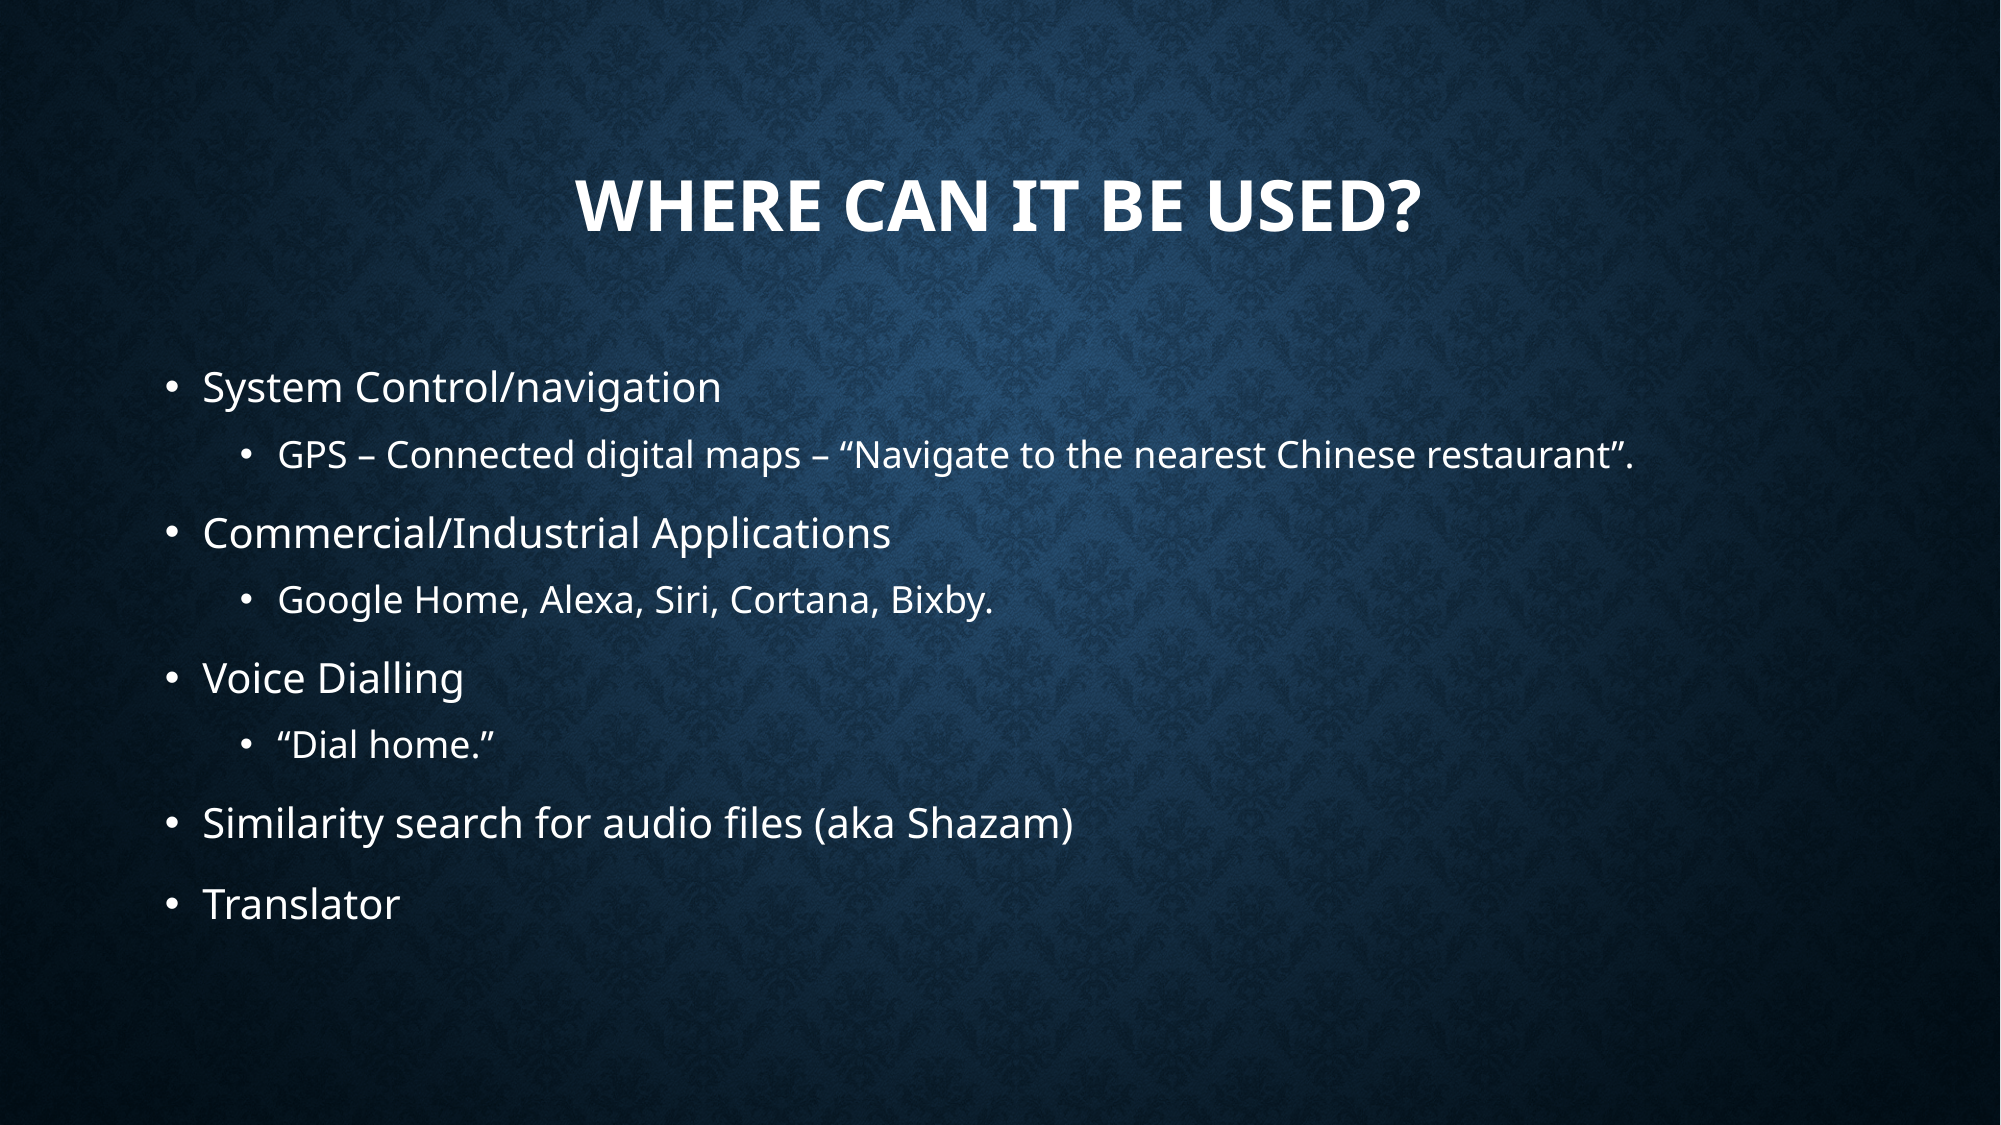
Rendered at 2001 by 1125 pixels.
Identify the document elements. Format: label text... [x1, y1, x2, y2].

title Where can it be used? [149, 99, 1849, 318]
list System Control/navigation GPS – Connected digital maps – “Navigate to the nearest Chinese restaurant”. Commercial/Industrial Applications Google Home, Alexa, Siri, Cortana, Bixby. Voice Dialling “Dial home.” Similarity search for audio files (aka Shazam) Translator [149, 343, 1849, 950]
